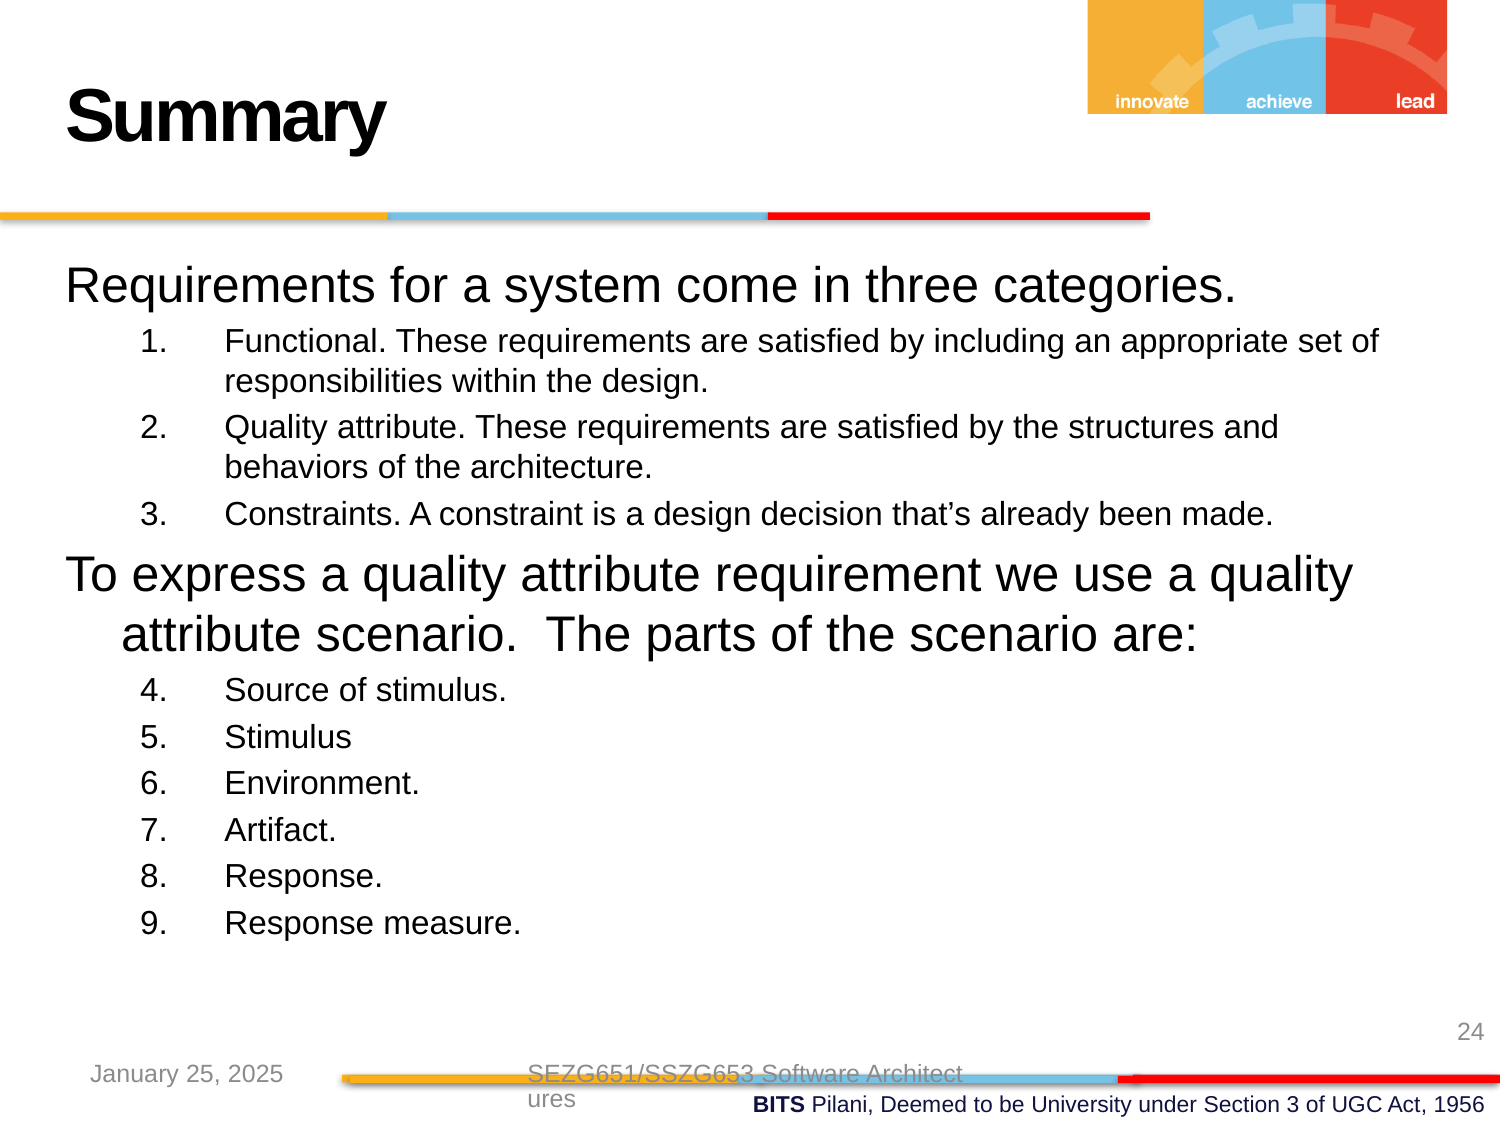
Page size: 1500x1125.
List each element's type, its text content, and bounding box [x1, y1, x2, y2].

picture [1087, 0, 1448, 114]
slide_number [75, 1042, 425, 1103]
slide_number 24 [1149, 1000, 1500, 1061]
list Requirements for a system come in three categories. Functional. These requirements are satisfied by including an appropriate set of responsibilities within the design. Quality attribute. These requirements are satisfied by the structures and behaviors of the architecture. Constraints. A constraint is a design decision that’s already been made. To express a quality attribute requirement we use a quality attribute scenario. The parts of the scenario are: Source of stimulus. Stimulus Environment. Artifact. Response. Response measure. [50, 245, 1400, 988]
list Summary [50, 24, 1088, 213]
footer SEZG651/SSZG653 Software Architectures [512, 1042, 988, 1103]
